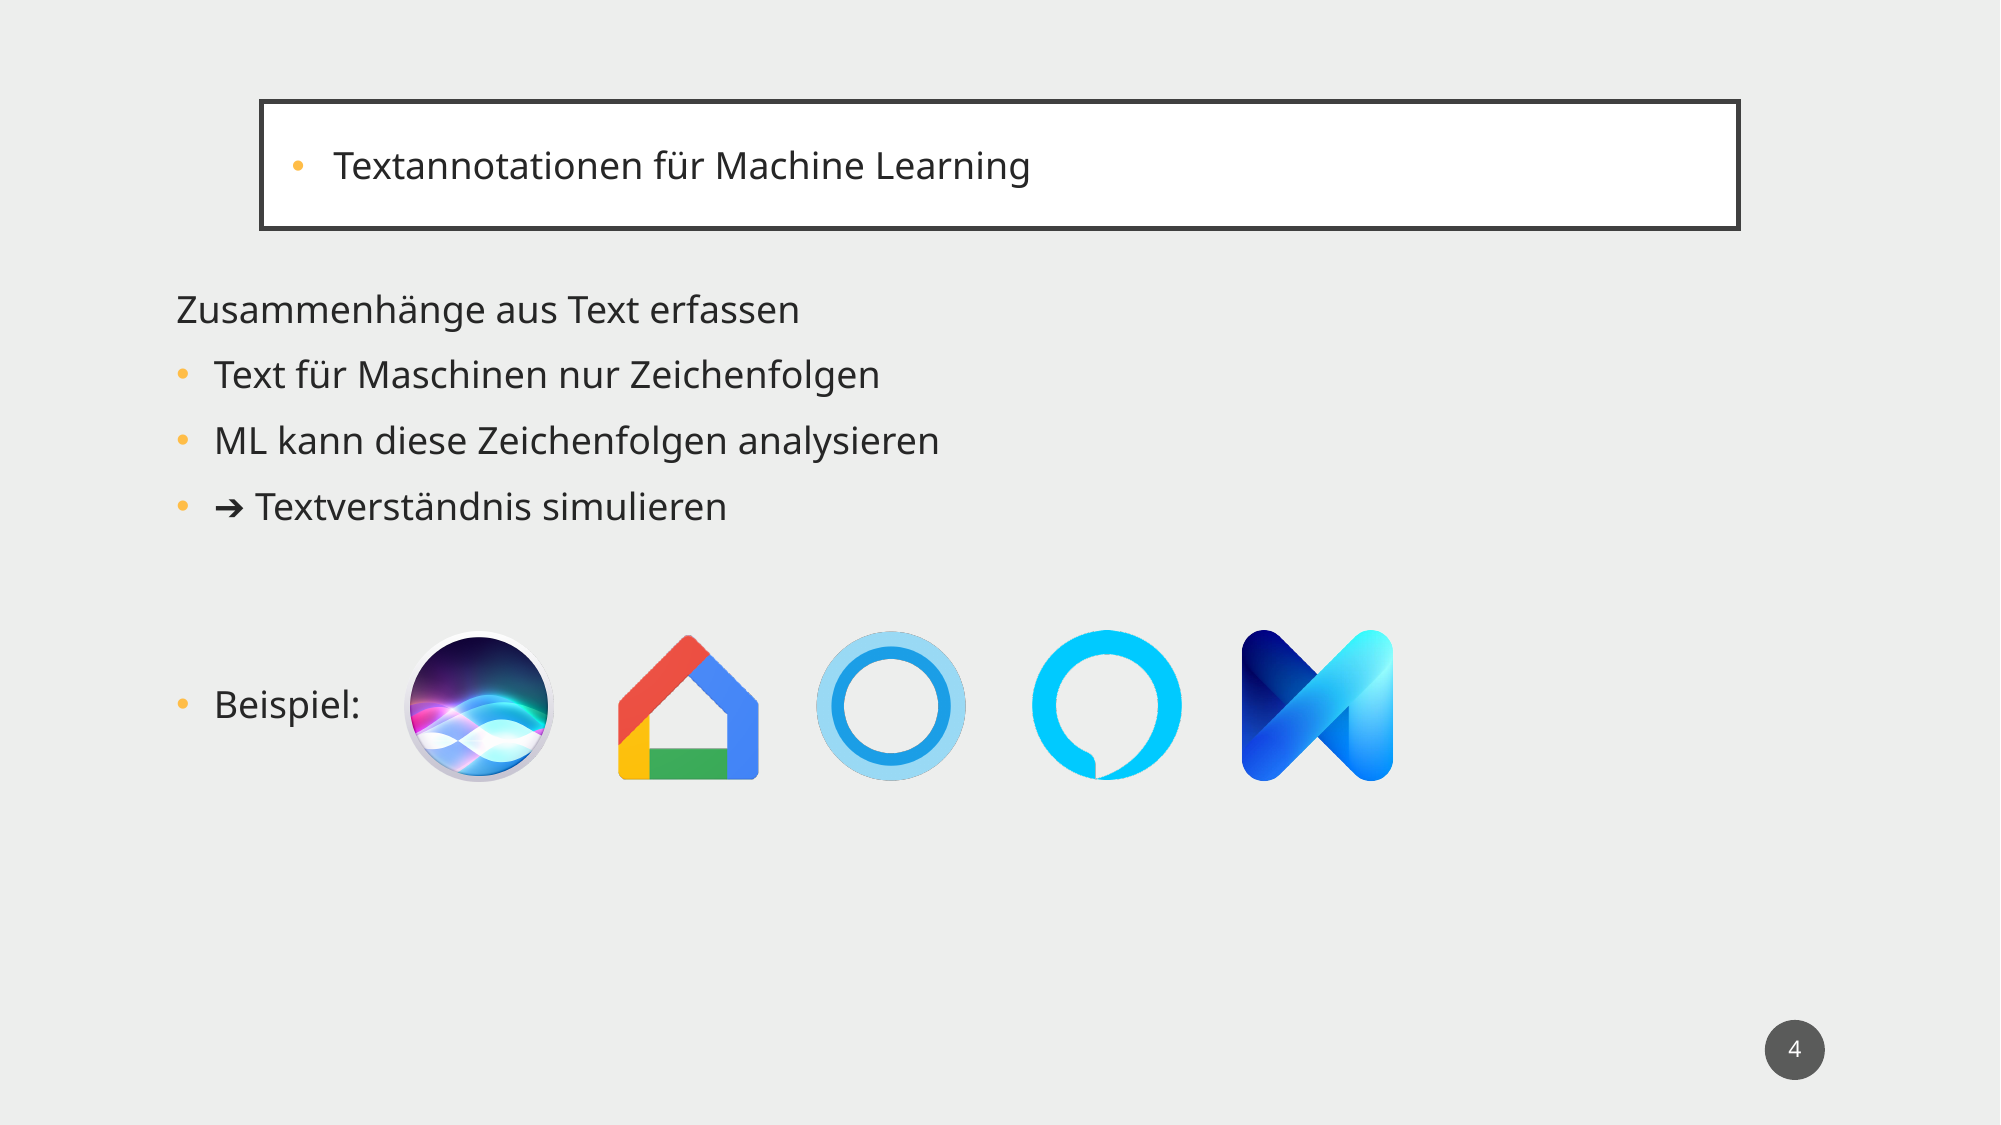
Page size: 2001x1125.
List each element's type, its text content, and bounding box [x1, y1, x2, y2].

list Zusammenhänge aus Text erfassen Text für Maschinen nur Zeichenfolgen ML kann diese Zeichenfolgen analysieren ➔ Textverständnis simulieren Beispiel: [161, 278, 1000, 936]
picture [1233, 622, 1402, 788]
picture [1121, 718, 1182, 780]
slide_number 4 [1764, 1019, 1825, 1080]
title Textannotationen für Machine Learning [259, 99, 1741, 231]
picture [1032, 630, 1097, 693]
picture [1032, 654, 1158, 780]
picture [1117, 630, 1182, 693]
picture [403, 631, 554, 782]
picture [595, 616, 781, 803]
picture [807, 622, 975, 790]
